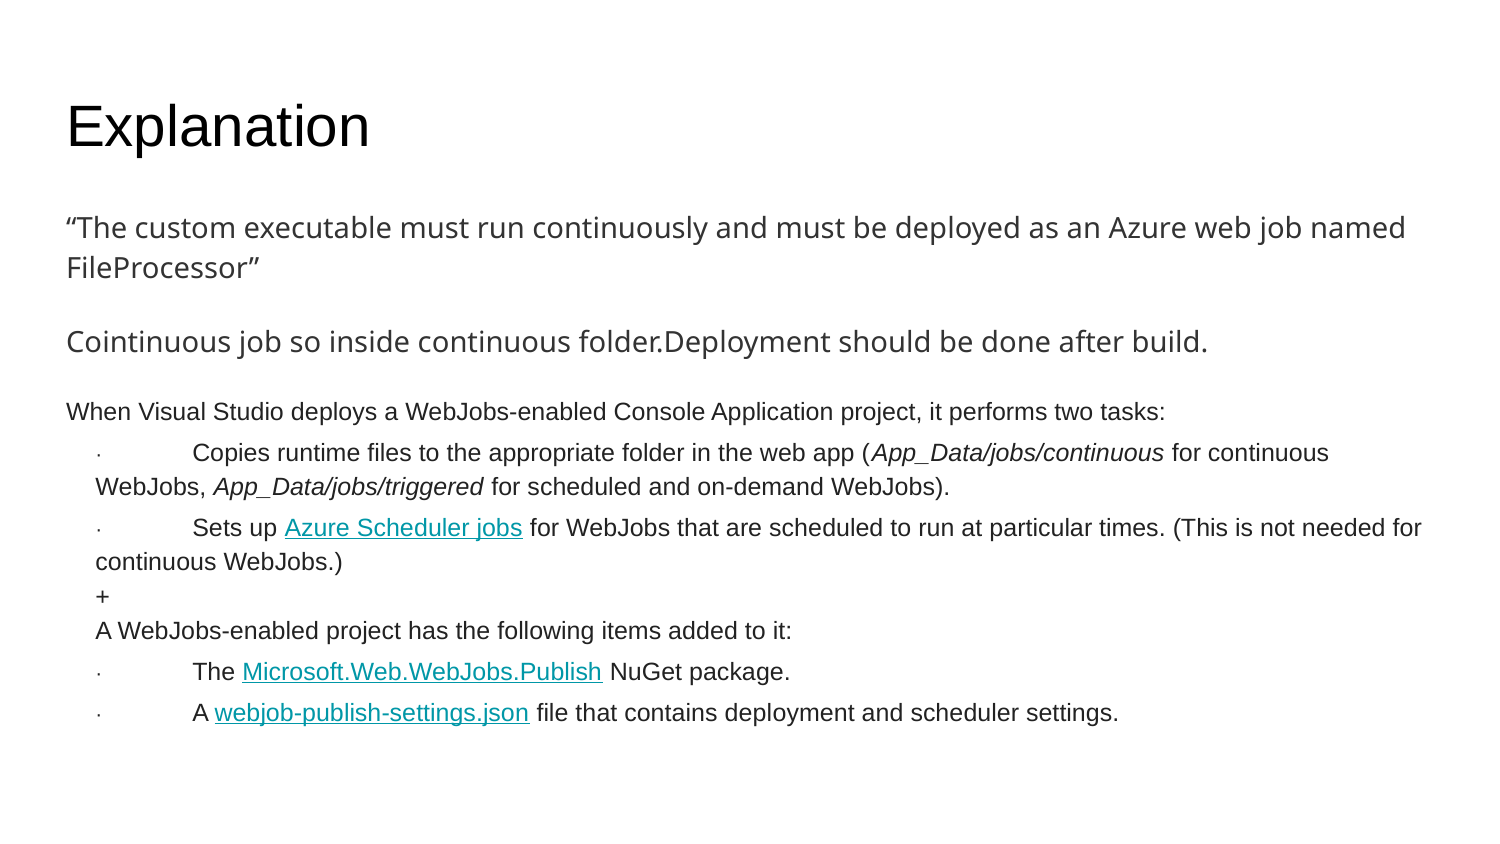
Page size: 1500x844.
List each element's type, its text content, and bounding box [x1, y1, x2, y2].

list “The custom executable must run continuously and must be deployed as an Azure web job named FileProcessor” Cointinuous job so inside continuous folder.Deployment should be done after build. When Visual Studio deploys a WebJobs-enabled Console Application project, it performs two tasks: · Copies runtime files to the appropriate folder in the web app (App_Data/jobs/continuous for continuous WebJobs, App_Data/jobs/triggered for scheduled and on-demand WebJobs). · Sets up Azure Scheduler jobs for WebJobs that are scheduled to run at particular times. (This is not needed for continuous WebJobs.) + A WebJobs-enabled project has the following items added to it: · The Microsoft.Web.WebJobs.Publish NuGet package. · A webjob-publish-settings.json file that contains deployment and scheduler settings. [51, 189, 1449, 750]
title Explanation [51, 72, 1449, 167]
